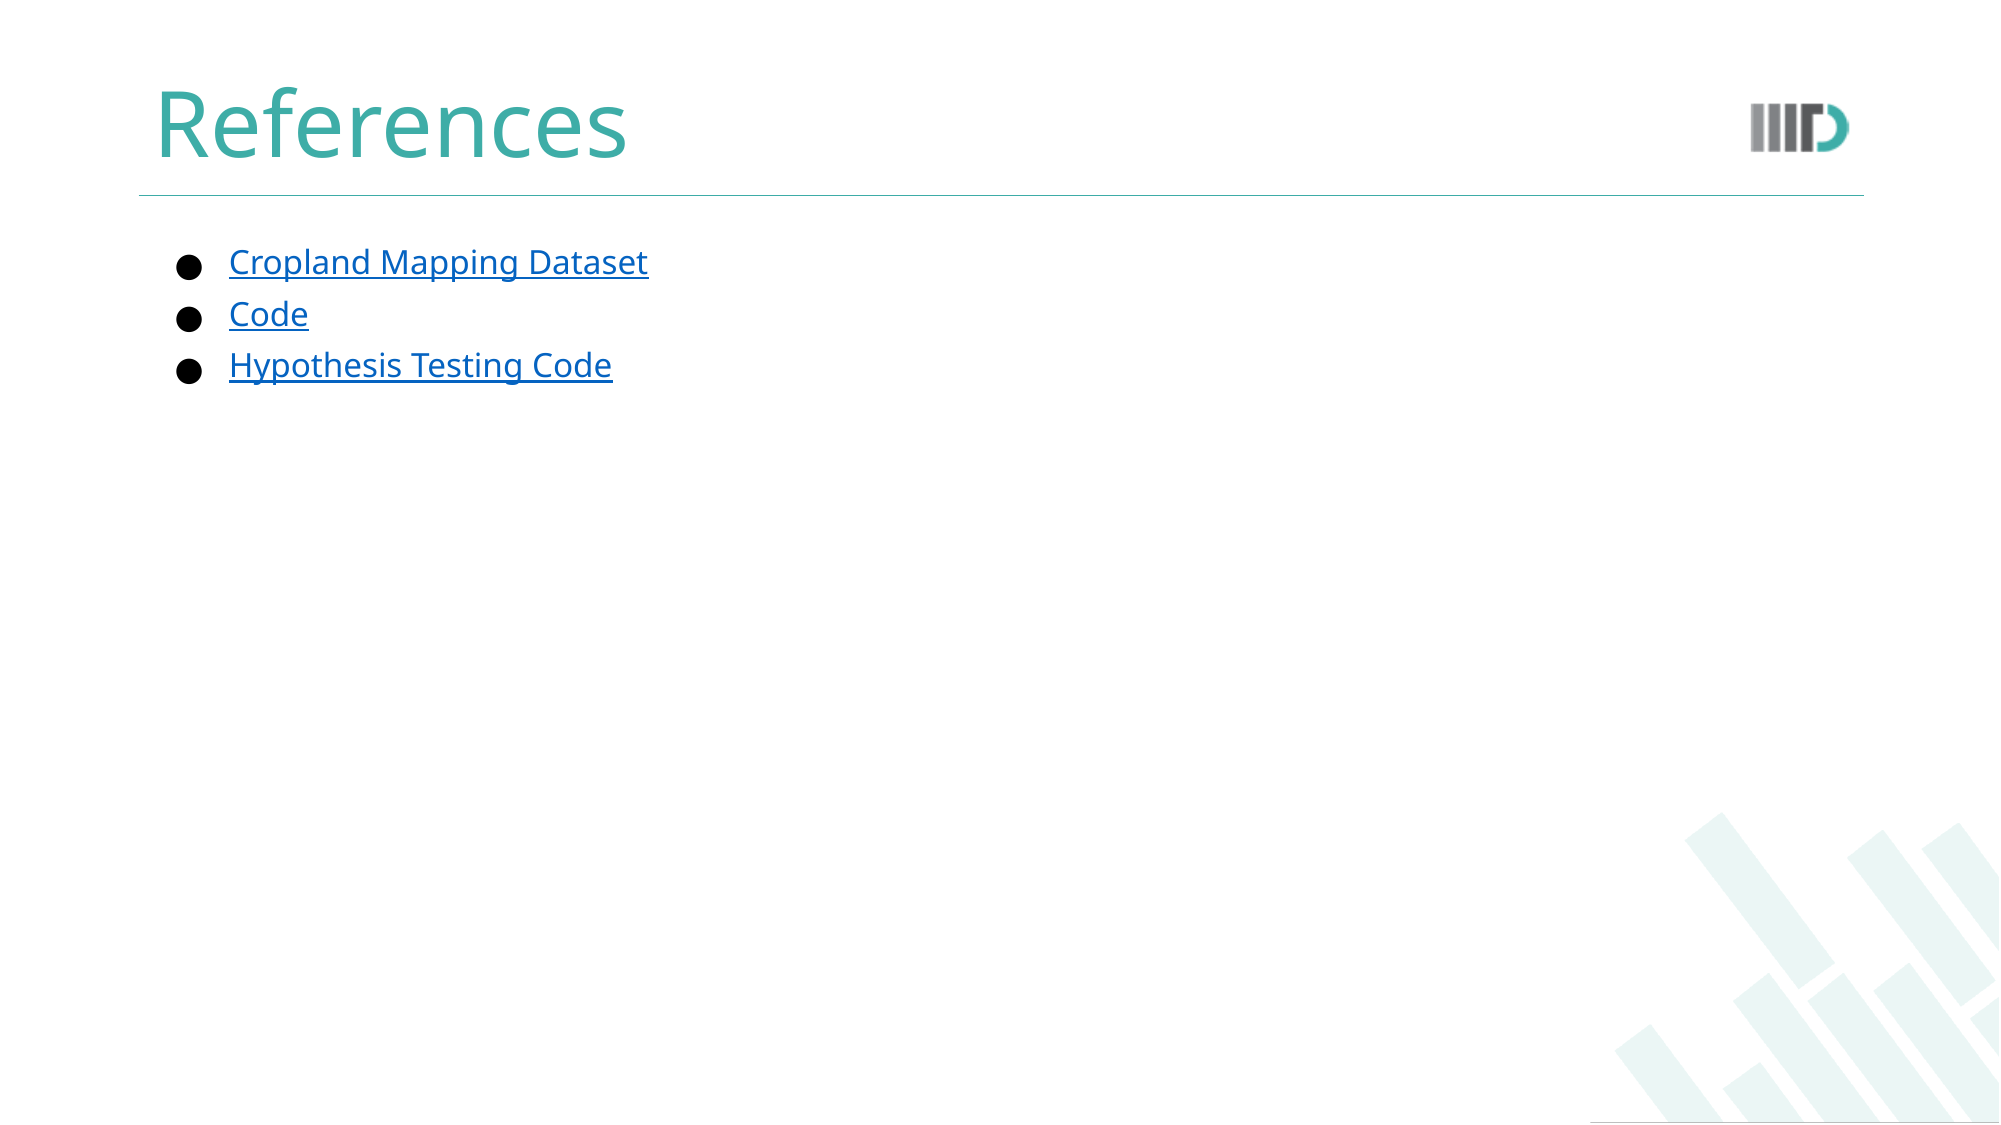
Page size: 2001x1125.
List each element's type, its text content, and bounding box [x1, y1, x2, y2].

picture [1590, 785, 2000, 1125]
list Cropland Mapping Dataset Code Hypothesis Testing Code [138, 226, 1864, 1014]
picture [1732, 91, 1864, 165]
title References [138, 60, 1689, 196]
